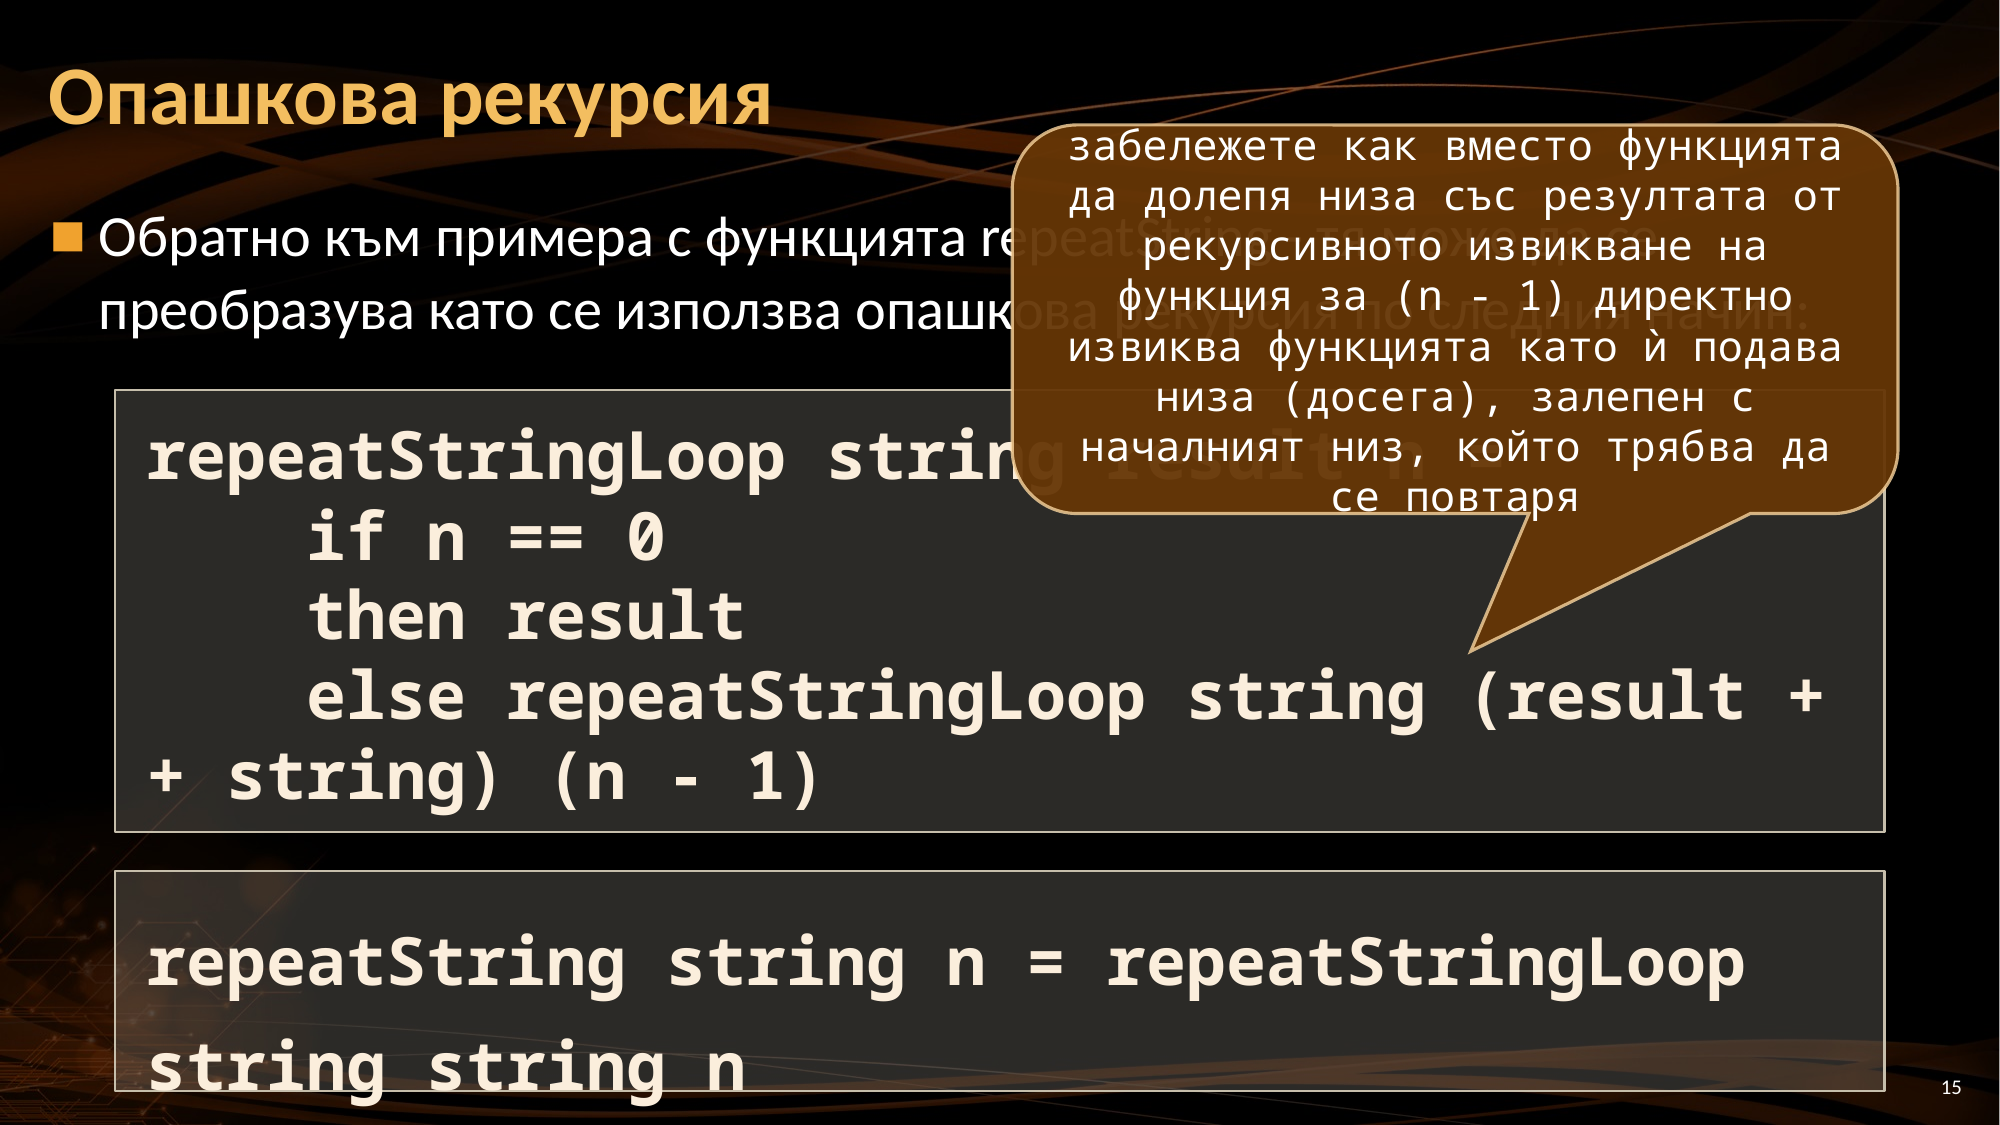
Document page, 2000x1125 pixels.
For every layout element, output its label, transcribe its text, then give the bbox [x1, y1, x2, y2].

picture [0, 0, 2000, 1125]
text_box repeatStringLoop string result n = if n == 0 then result else repeatStringLoop string (result ++ string) (n - 1) [114, 389, 1885, 833]
slide_number 15 [1897, 1070, 1968, 1103]
text_box repeatString string n = repeatStringLoop string string n [114, 870, 1885, 1092]
text_box забележете как вместо функцията да долепя низа със резултата от рекурсивното извикване на функция за (n - 1) директно извиква функцията като ѝ подава низа (досега), залепен с началният низ, който трябва да се повтаря [1012, 124, 1899, 652]
list Обратно към примера с функцията repeatString - тя може да се преобразува като се използва опашкова рекурсия по следния начин: [31, 189, 1968, 1103]
title Опашкова рекурсия [30, 6, 1968, 189]
